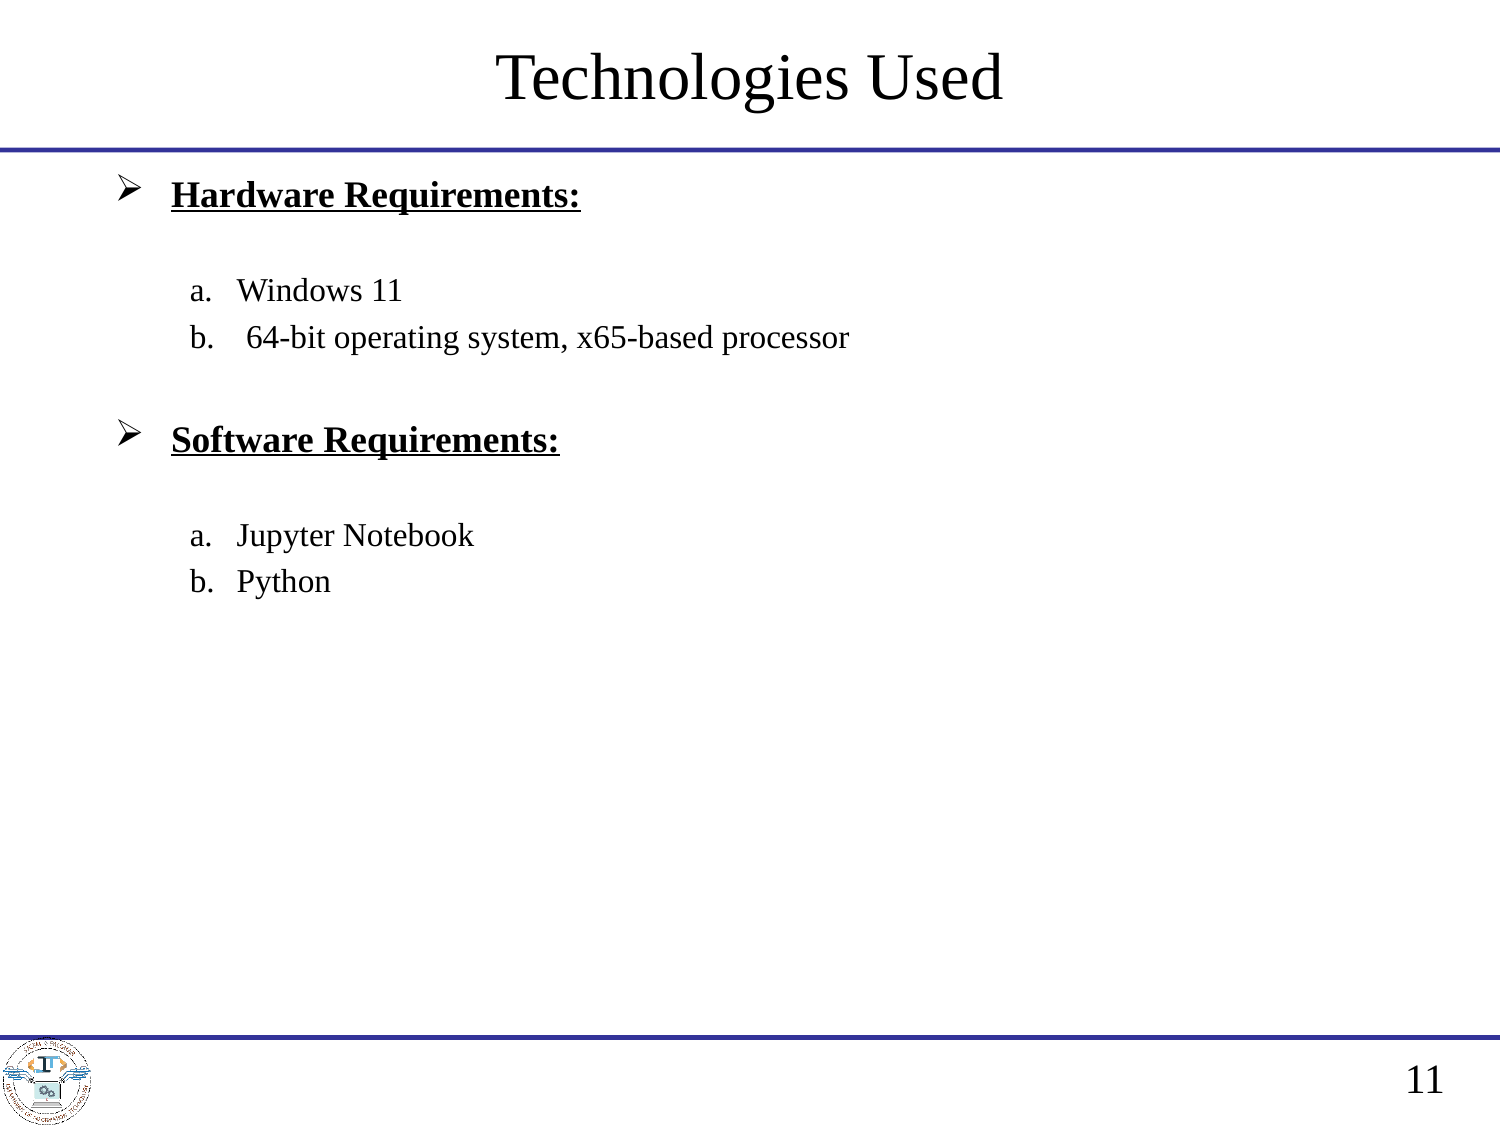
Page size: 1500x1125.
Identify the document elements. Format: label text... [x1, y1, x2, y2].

list Hardware Requirements: Windows 11 64-bit operating system, x65-based processor Software Requirements: Jupyter Notebook Python [99, 162, 1401, 1026]
text_box 11 [1049, 1044, 1500, 1110]
picture [0, 1037, 93, 1125]
title Technologies Used [74, 19, 1426, 126]
